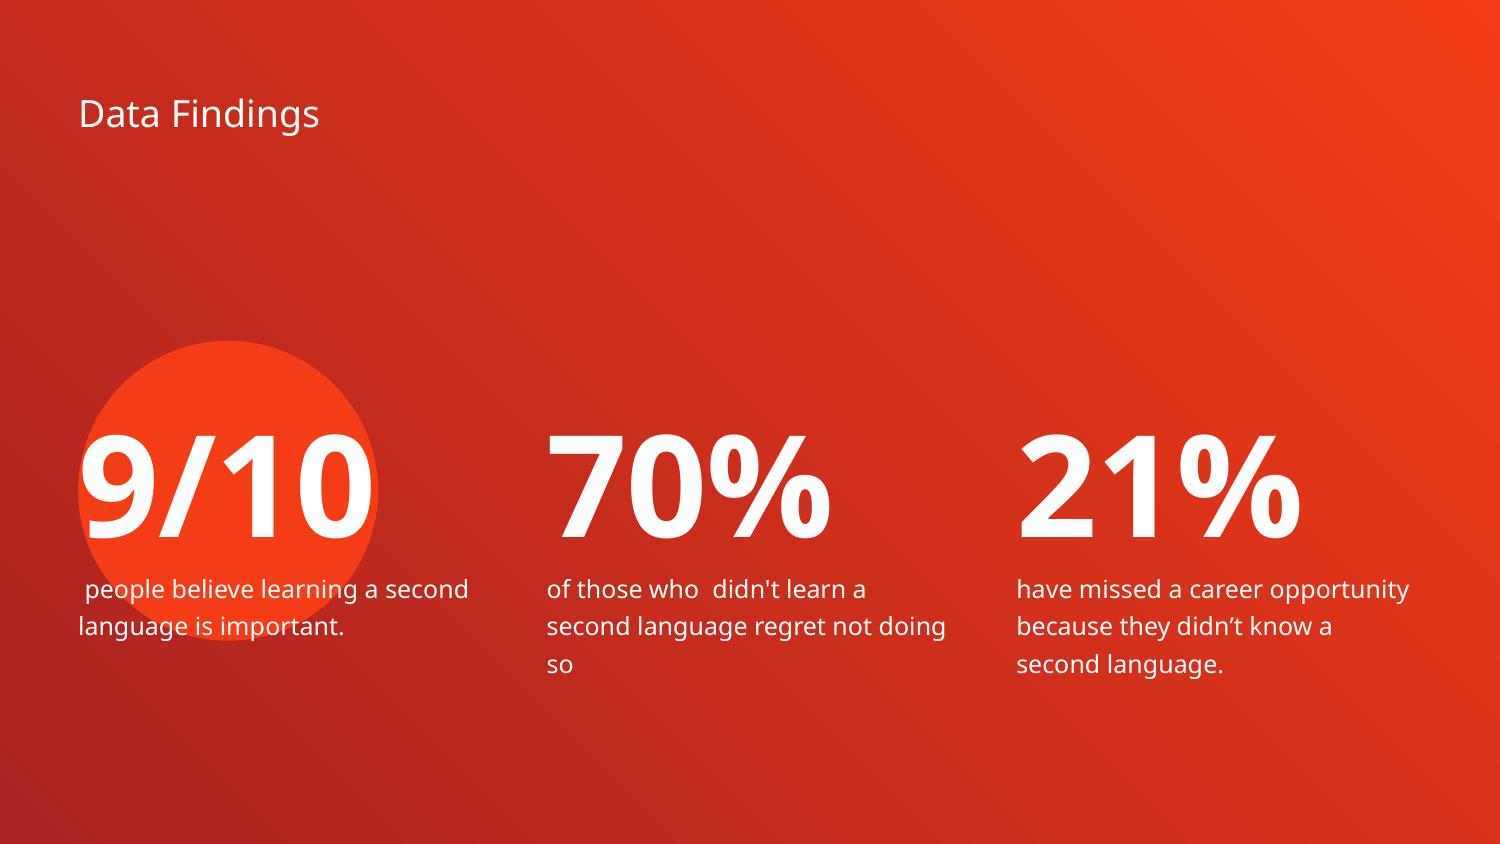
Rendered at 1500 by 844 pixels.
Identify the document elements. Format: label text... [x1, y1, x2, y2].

text_box 21% [1016, 396, 1423, 565]
text_box Data Findings [78, 78, 879, 135]
text_box people believe learning a second language is important. [78, 565, 485, 641]
text_box have missed a career opportunity because they didn’t know a second language. [1016, 565, 1423, 679]
text_box [111, 340, 345, 396]
text_box 9/10 [78, 396, 485, 565]
text_box of those who didn't learn a second language regret not doing so [546, 565, 953, 679]
text_box 70% [546, 396, 953, 565]
